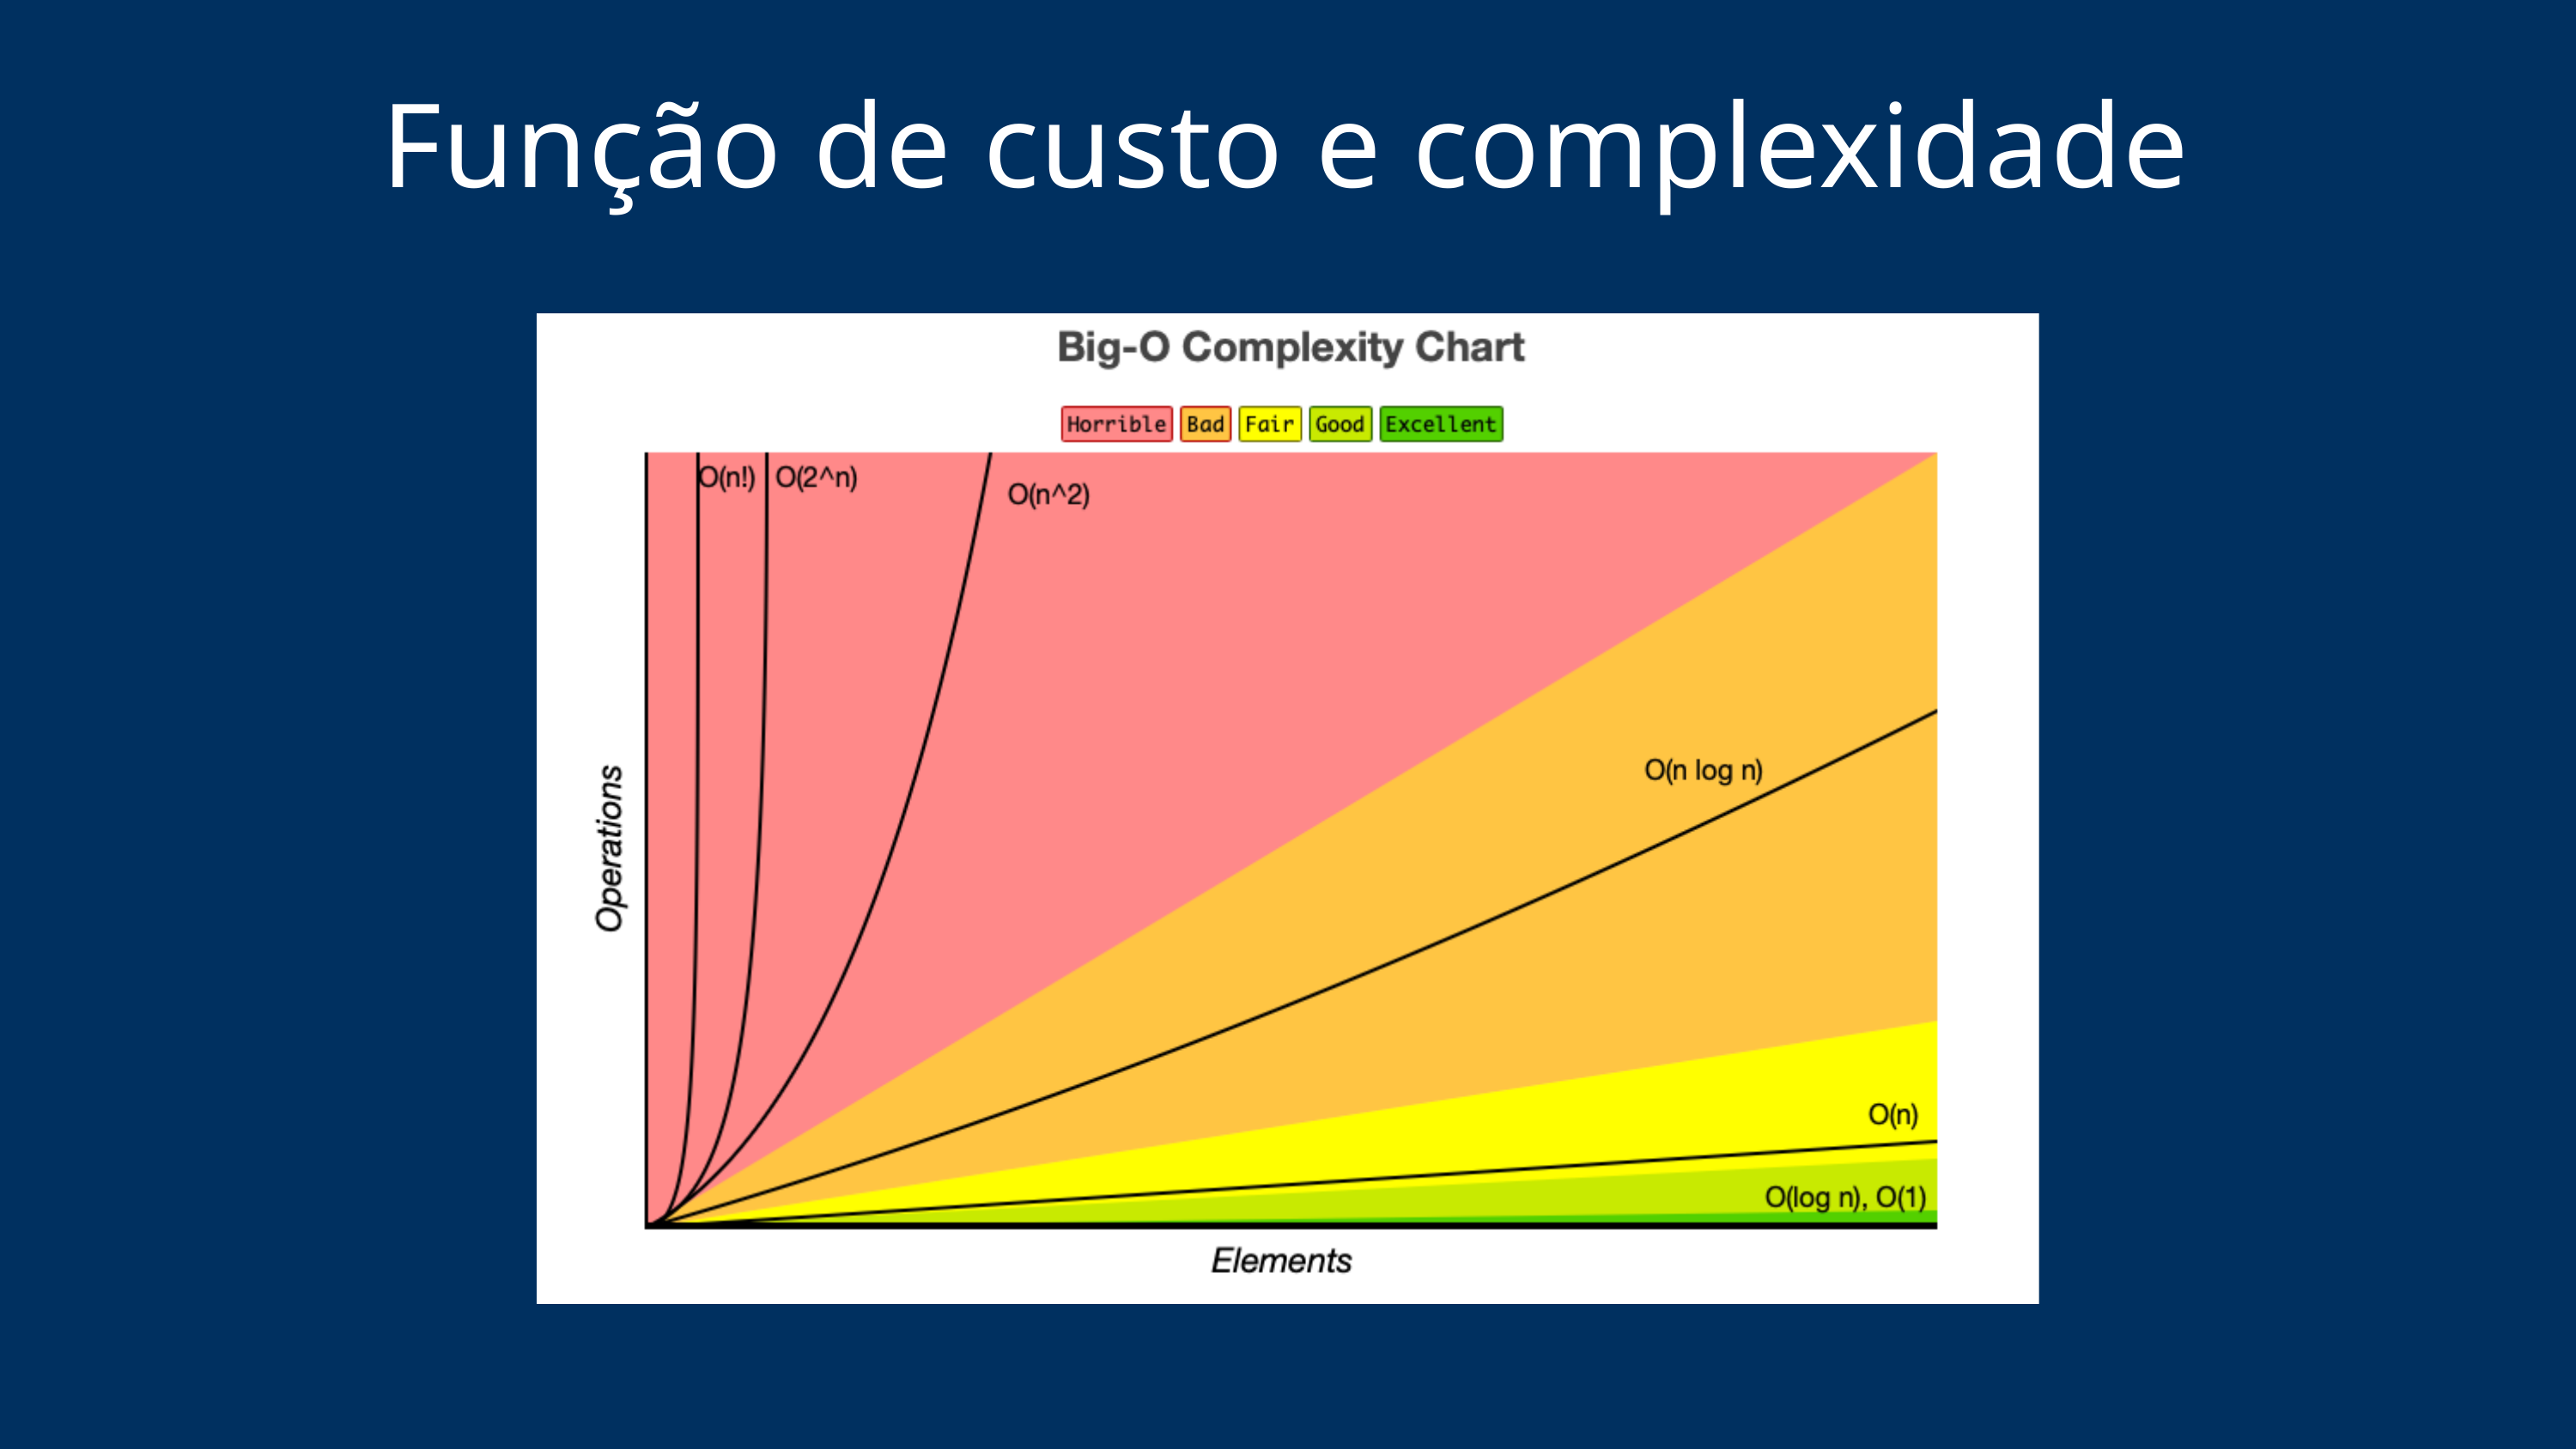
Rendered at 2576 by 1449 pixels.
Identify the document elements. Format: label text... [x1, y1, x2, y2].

text_box Função de custo e complexidade [241, 64, 2333, 211]
picture [536, 313, 2039, 1304]
